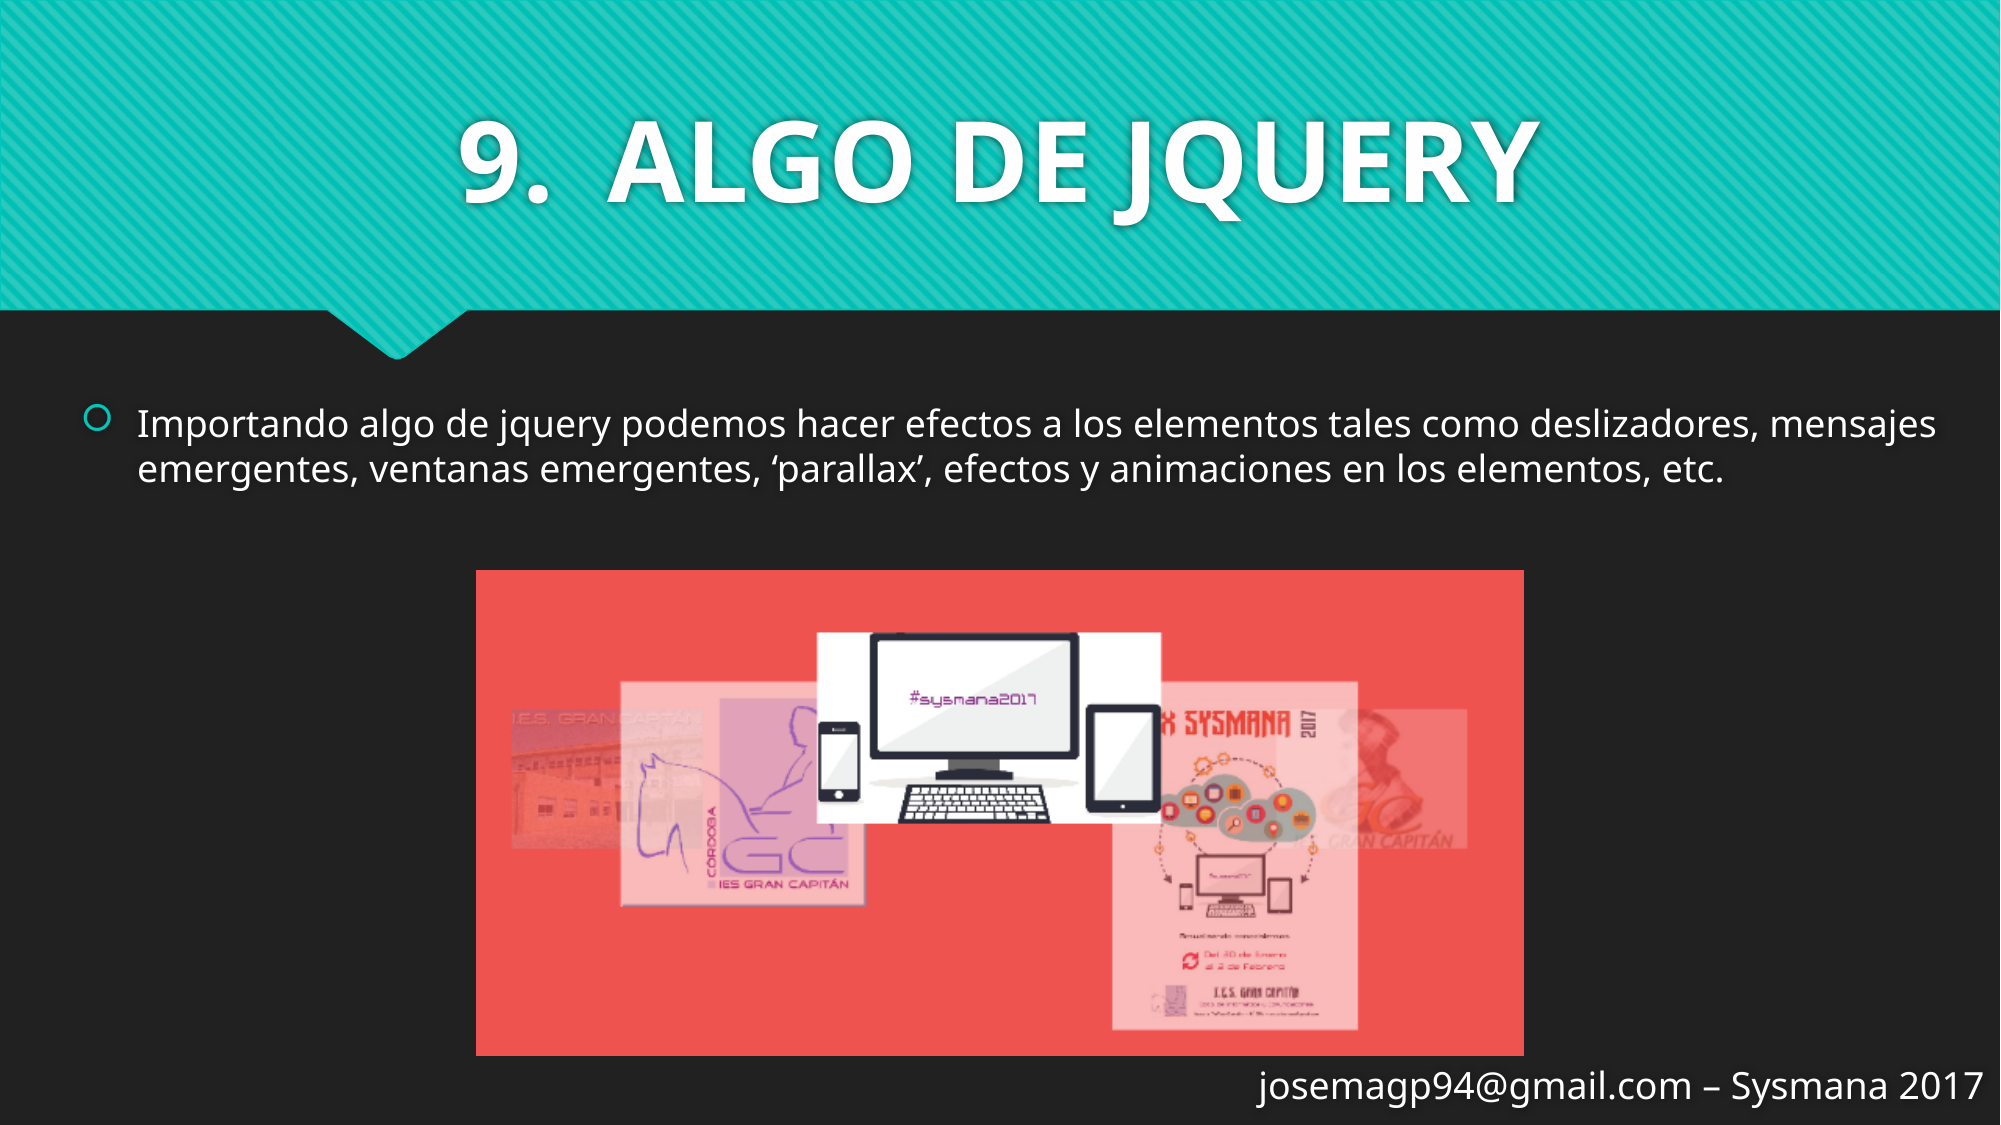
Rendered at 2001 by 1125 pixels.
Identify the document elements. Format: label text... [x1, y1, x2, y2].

picture [476, 570, 1524, 1056]
title ALGO DE JQUERY [0, 73, 2000, 233]
text_box Importando algo de jquery podemos hacer efectos a los elementos tales como deslizadores, mensajes emergentes, ventanas emergentes, ‘parallax’, efectos y animaciones en los elementos, etc. [65, 316, 2000, 620]
text_box josemagp94@gmail.com – Sysmana 2017 [0, 1043, 2000, 1125]
